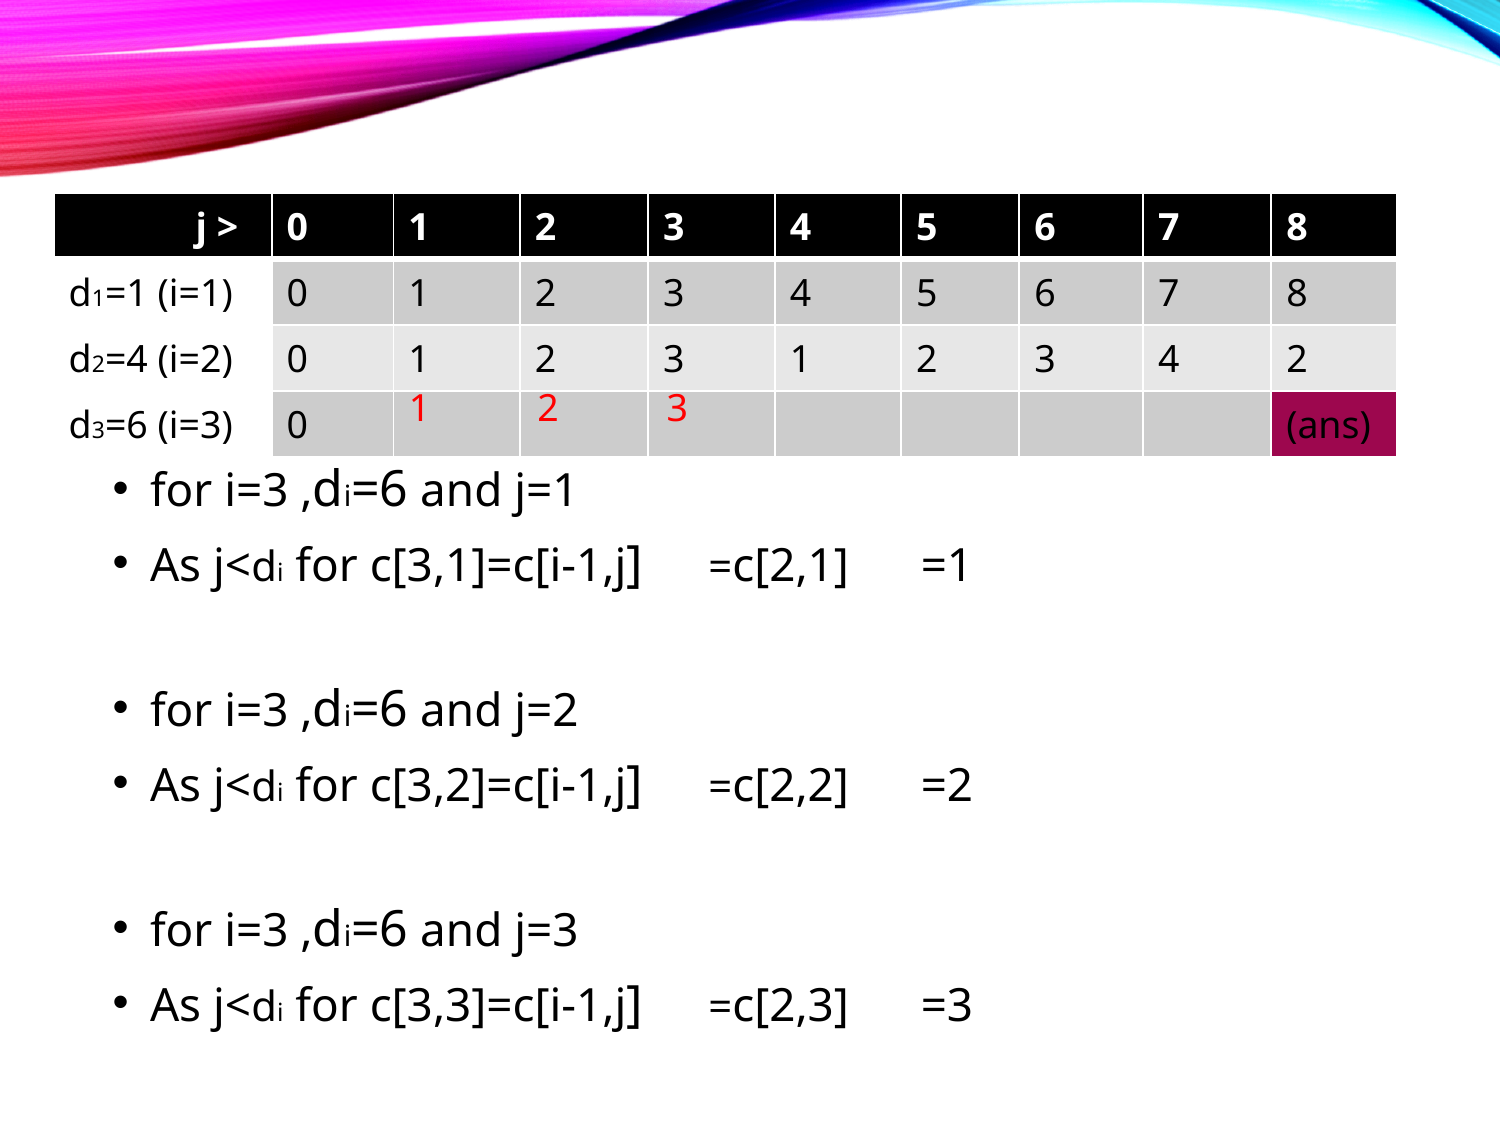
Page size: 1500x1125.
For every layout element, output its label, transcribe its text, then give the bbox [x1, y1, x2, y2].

table_cell [394, 392, 519, 456]
table_cell [1144, 392, 1270, 456]
table_cell d2=4 (i=2) [55, 326, 271, 390]
table_cell 2 [521, 326, 647, 390]
text_box 3 [651, 376, 695, 437]
table_cell 5 [902, 262, 1018, 324]
table_cell 4 [1144, 326, 1270, 390]
table_cell d1=1 (i=1) [55, 262, 271, 324]
table_cell [776, 392, 900, 456]
table_header 7 [1144, 194, 1270, 256]
table_cell 2 [902, 326, 1018, 390]
table_cell 8 [1272, 262, 1396, 324]
table_cell 1 [776, 326, 900, 390]
table_cell 0 [273, 392, 393, 456]
table_header j > [55, 194, 271, 256]
table_cell [521, 392, 647, 456]
table_cell 6 [1020, 262, 1142, 324]
list for i=3 ,di=6 and j=1 As j<di for c[3,1]=c[i-1,j] =c[2,1] =1 for i=3 ,di=6 and j=2 As j<di for c[3,2]=c[i-1,j] =c[2,2] =2 for i=3 ,di=6 and j=3 As j<di for c[3,3]=c[i-1,j] =c[2,3] =3 [97, 455, 1403, 1066]
table_cell 3 [649, 262, 774, 324]
table_cell d3=6 (i=3) [55, 392, 271, 456]
table_cell 0 [273, 262, 393, 324]
text_box 1 [394, 376, 437, 437]
table_cell 1 [394, 262, 519, 324]
table_header 1 [394, 194, 519, 256]
table_header 2 [521, 194, 647, 256]
table_header 4 [776, 194, 900, 256]
table_cell 2 [1272, 326, 1396, 390]
table_cell 1 [394, 326, 519, 390]
text_box 2 [522, 376, 566, 437]
table_cell 7 [1144, 262, 1270, 324]
table_header 5 [902, 194, 1018, 256]
table_cell 3 [1020, 326, 1142, 390]
table_header 6 [1020, 194, 1142, 256]
table_cell 0 [273, 326, 393, 390]
table_cell 2 [521, 262, 647, 324]
table_header 8 [1272, 194, 1396, 256]
table_cell 4 [776, 262, 900, 324]
table_cell (ans) [1272, 392, 1396, 456]
table_cell [902, 392, 1018, 456]
table_header 3 [649, 194, 774, 256]
table_cell [1020, 392, 1142, 456]
table_header 0 [273, 194, 393, 256]
table_cell 3 [649, 326, 774, 390]
picture [0, 0, 1500, 178]
table_cell [649, 392, 774, 456]
